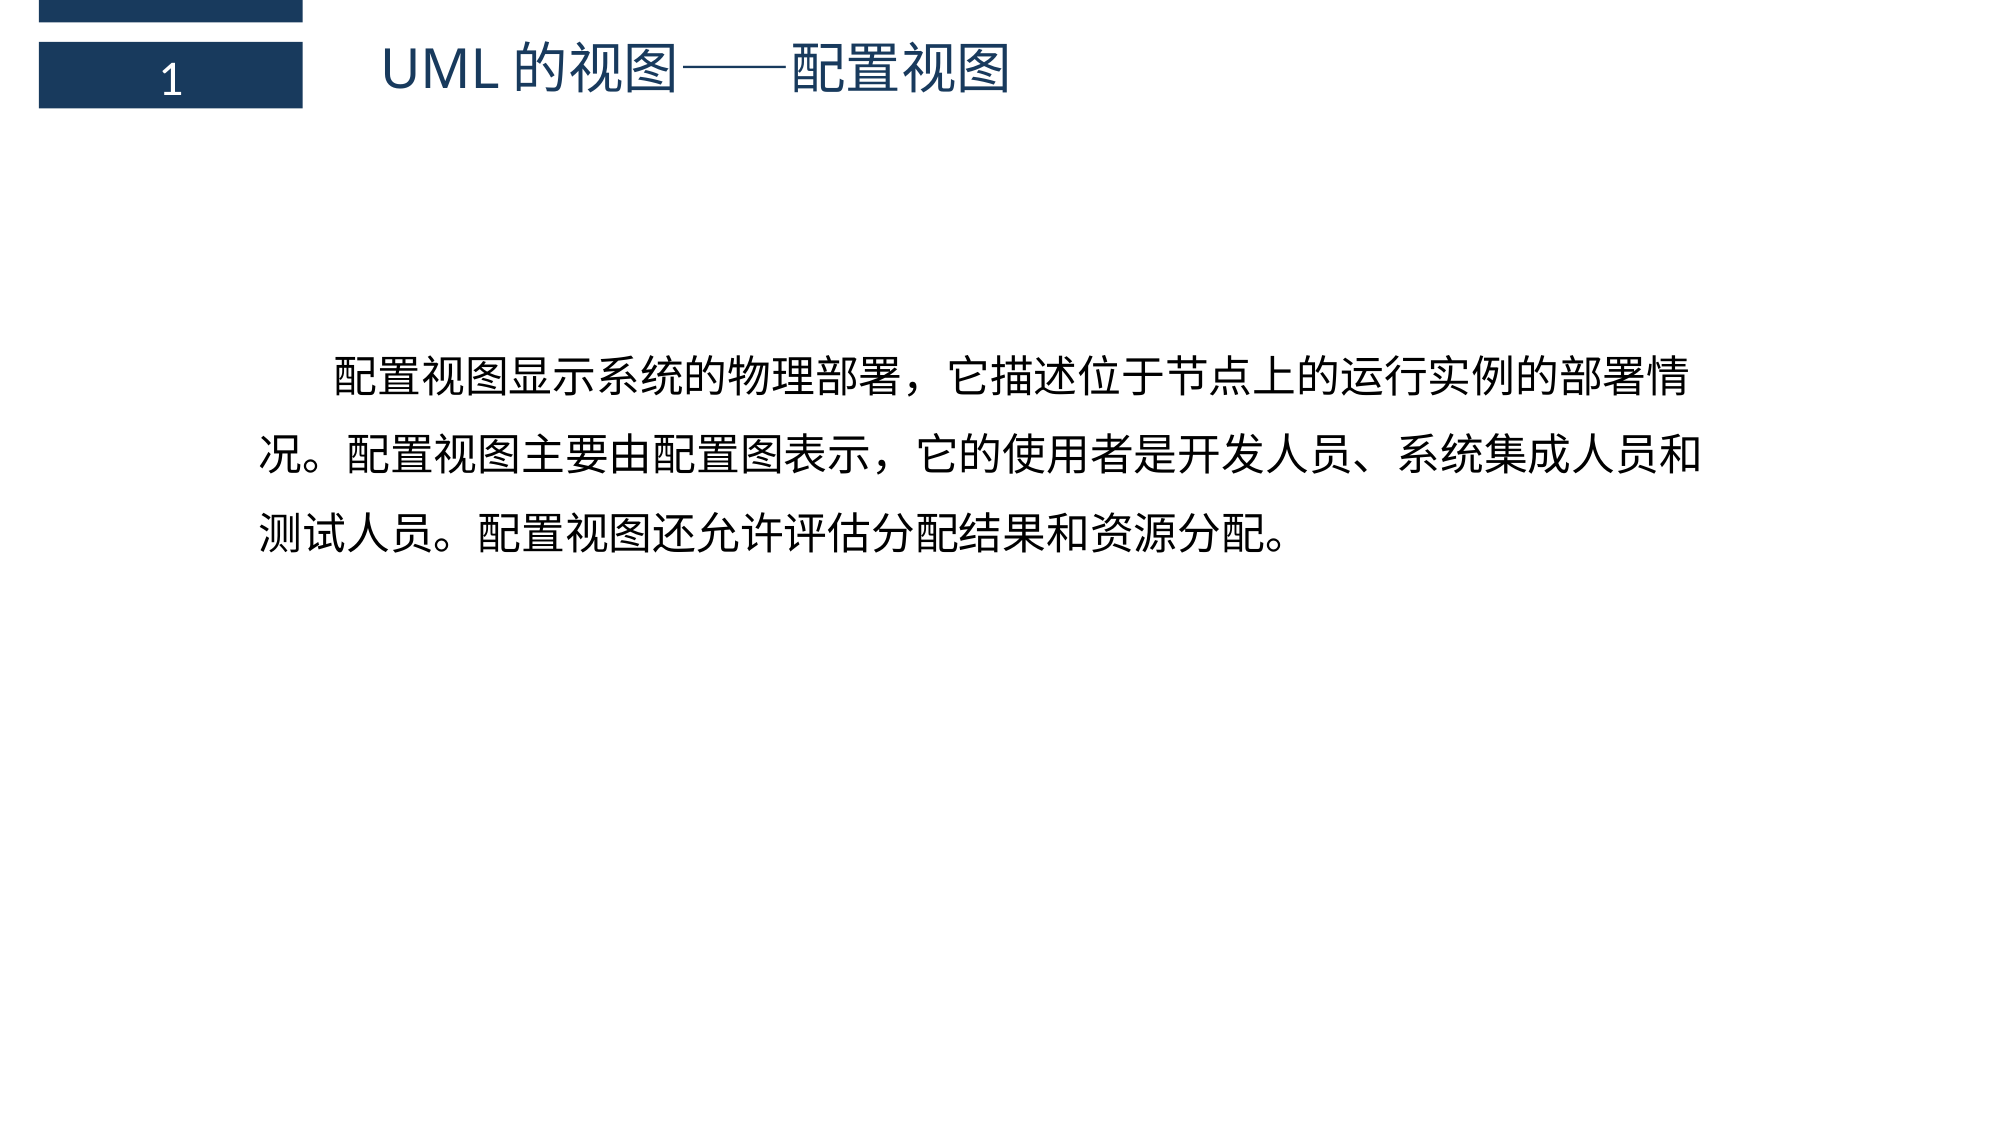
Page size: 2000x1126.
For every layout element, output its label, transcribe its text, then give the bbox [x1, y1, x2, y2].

text_box 1 [37, 40, 305, 111]
text_box [366, 22, 1360, 105]
text_box 配置视图显示系统的物理部署，它描述位于节点上的运行实例的部署情况。配置视图主要由配置图表示，它的使用者是开发人员、系统集成人员和测试人员。配置视图还允许评估分配结果和资源分配。 [243, 314, 1733, 566]
text_box [37, 0, 305, 24]
text_box UML的视图——配置视图 [365, 25, 1359, 107]
